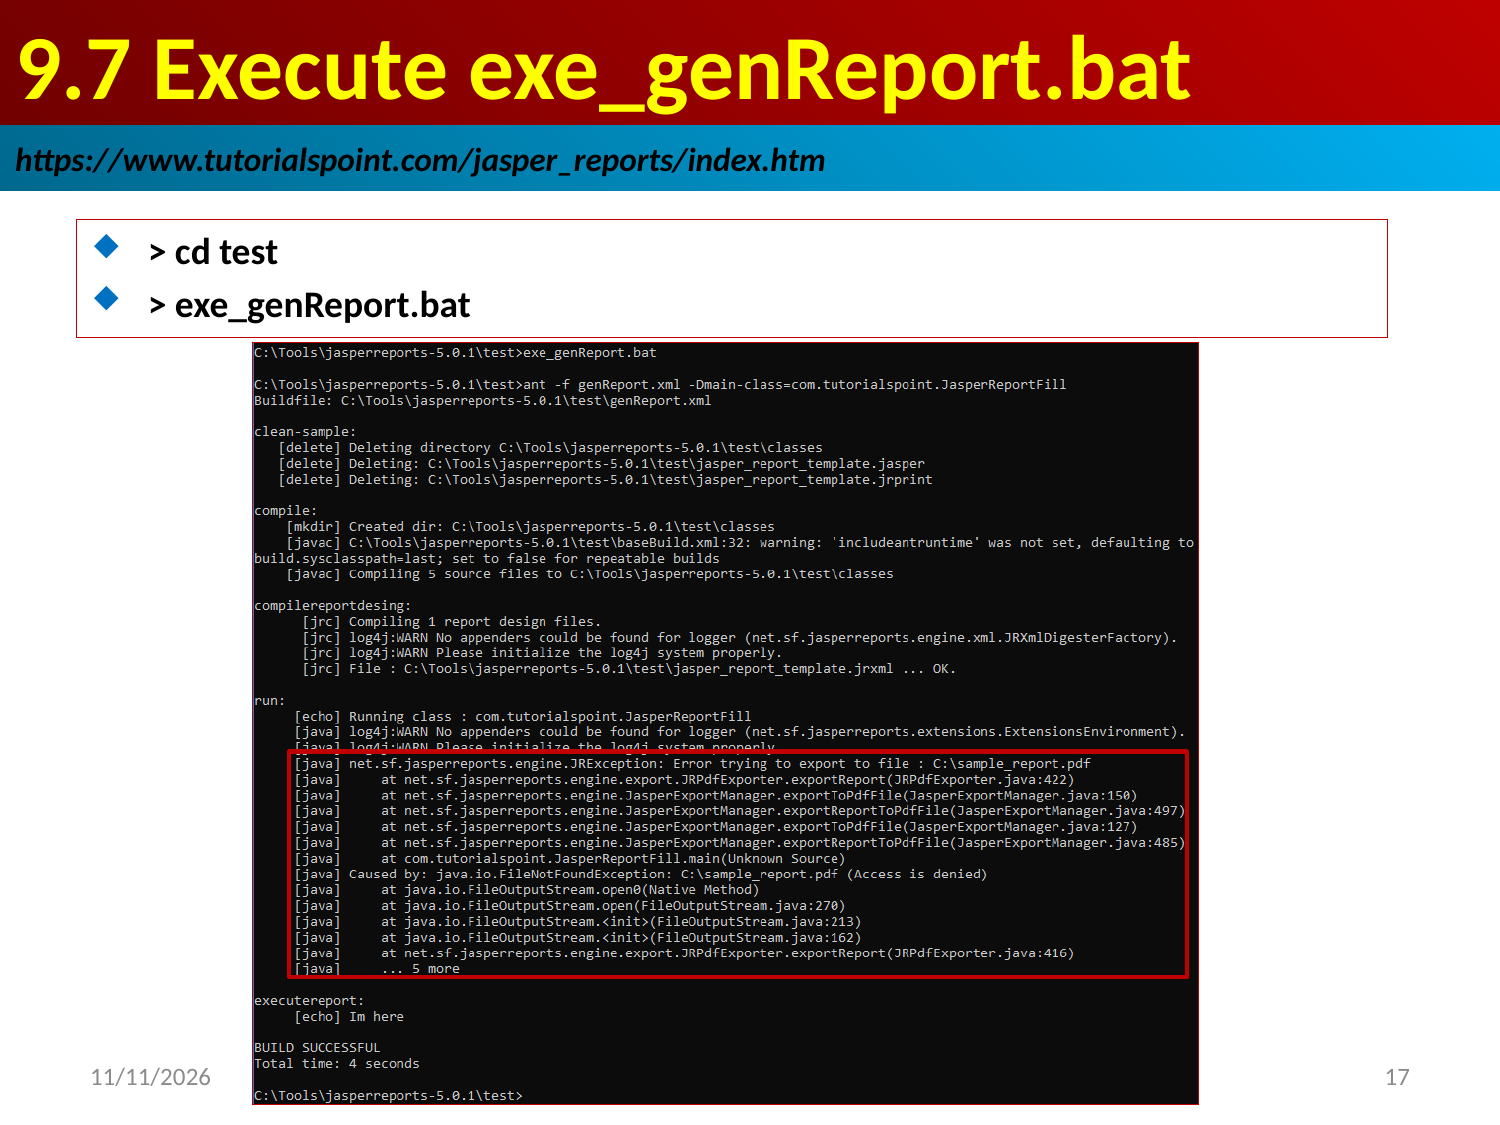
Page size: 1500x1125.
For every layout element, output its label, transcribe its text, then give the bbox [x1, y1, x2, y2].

subtitle > cd test > exe_genReport.bat [76, 219, 1388, 338]
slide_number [75, 1042, 248, 1109]
text_box https://www.tutorialspoint.com/jasper_reports/index.htm [0, 125, 1500, 191]
title 9.7 Execute exe_genReport.bat [0, 0, 1500, 125]
picture [252, 342, 1200, 1105]
slide_number 17 [1203, 1042, 1425, 1109]
